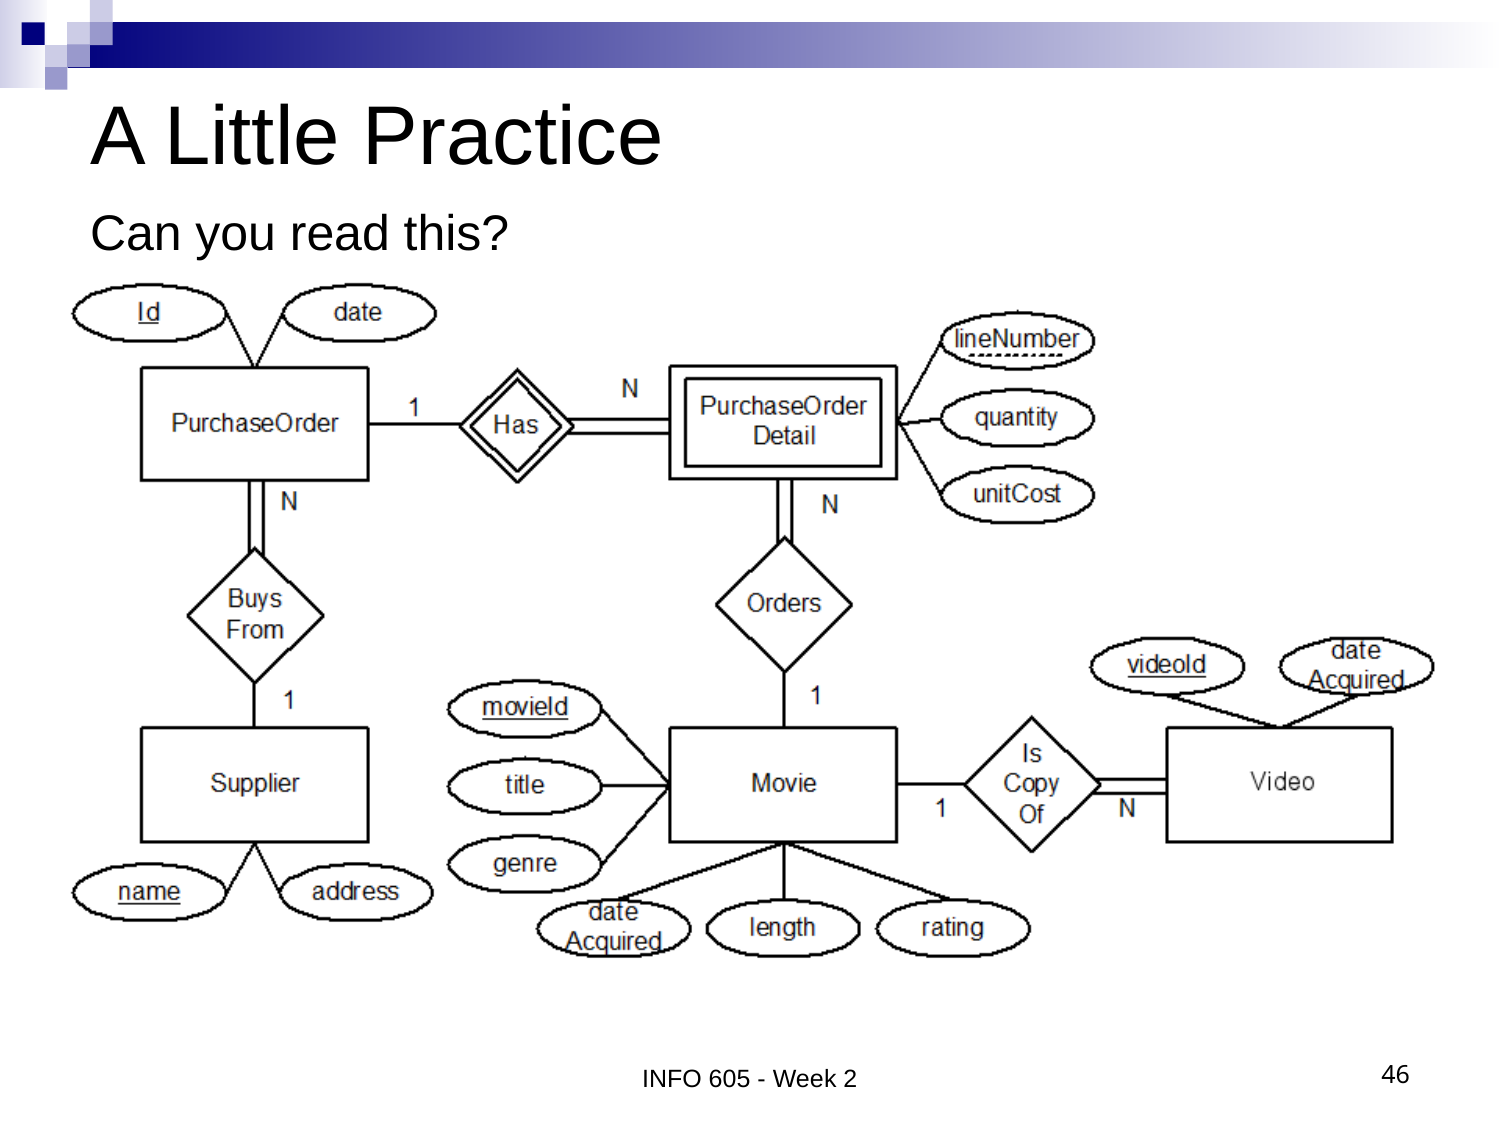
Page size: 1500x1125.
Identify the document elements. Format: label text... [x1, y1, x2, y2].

footer INFO 605 - Week 2 [512, 1025, 988, 1100]
list Can you read this? [75, 200, 1463, 275]
picture [62, 274, 1444, 969]
slide_number 46 [1074, 1025, 1425, 1100]
title A Little Practice [75, 75, 1425, 188]
